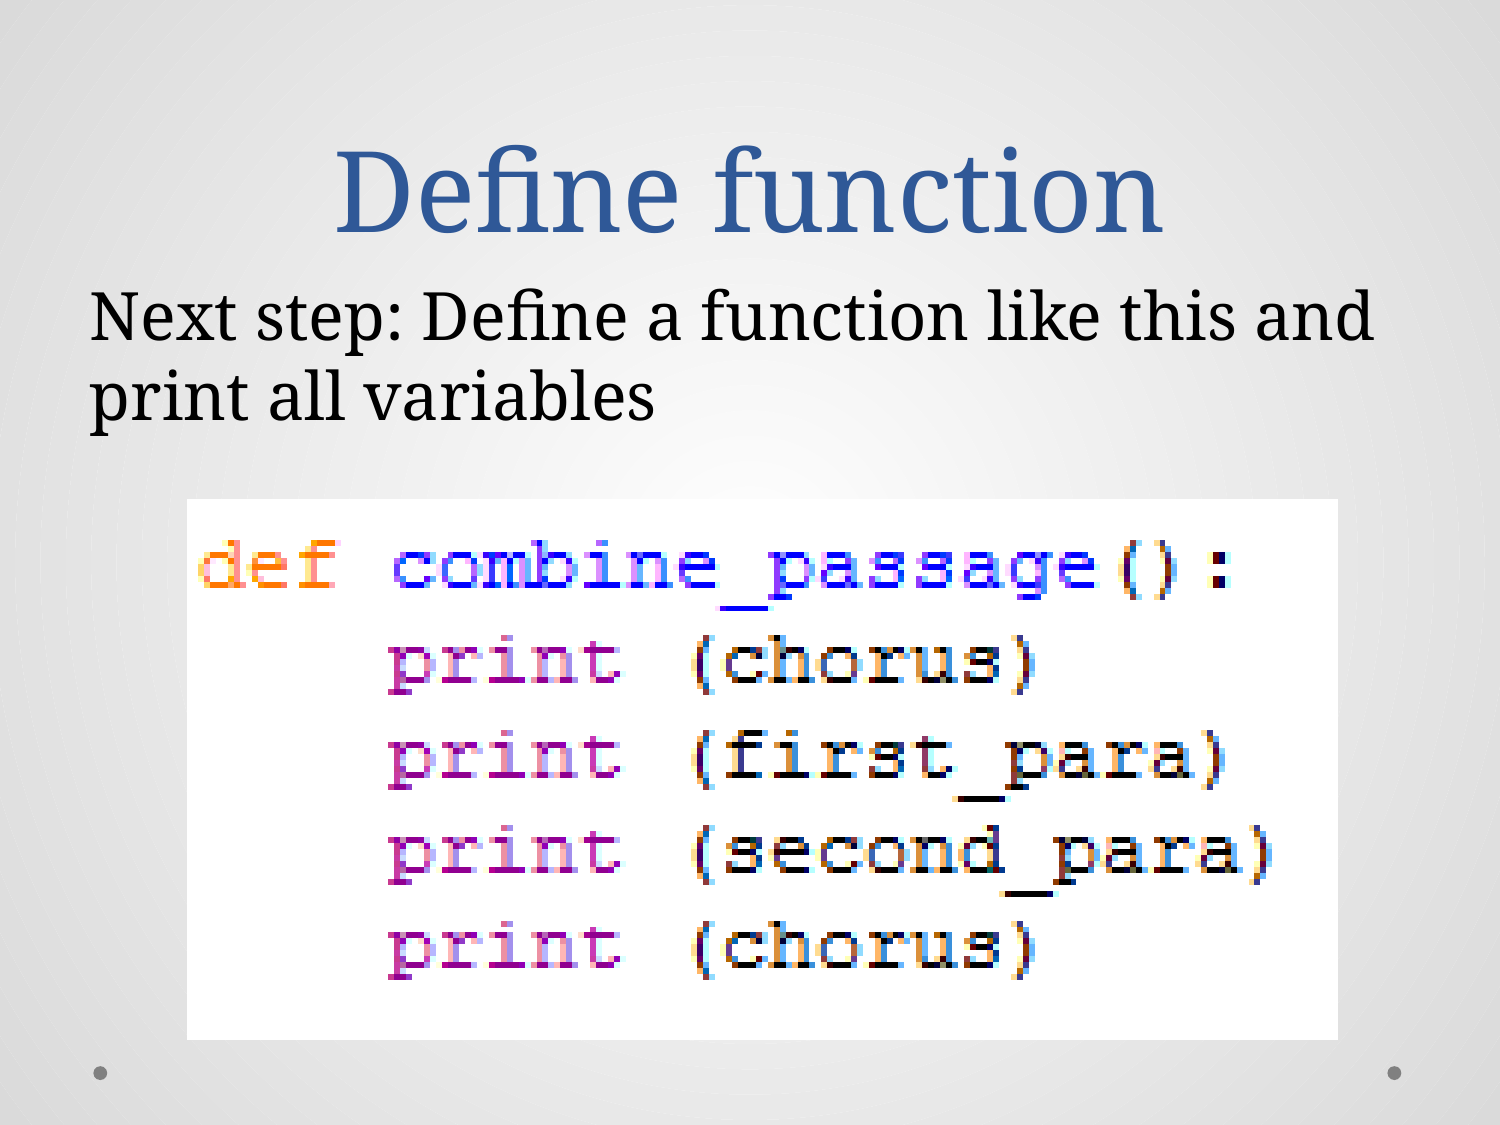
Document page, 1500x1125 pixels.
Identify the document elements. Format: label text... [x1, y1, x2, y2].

title Define function [75, 0, 1425, 263]
text_box Next step: Define a function like this and print all variables [75, 266, 1450, 442]
picture [187, 499, 1338, 1040]
